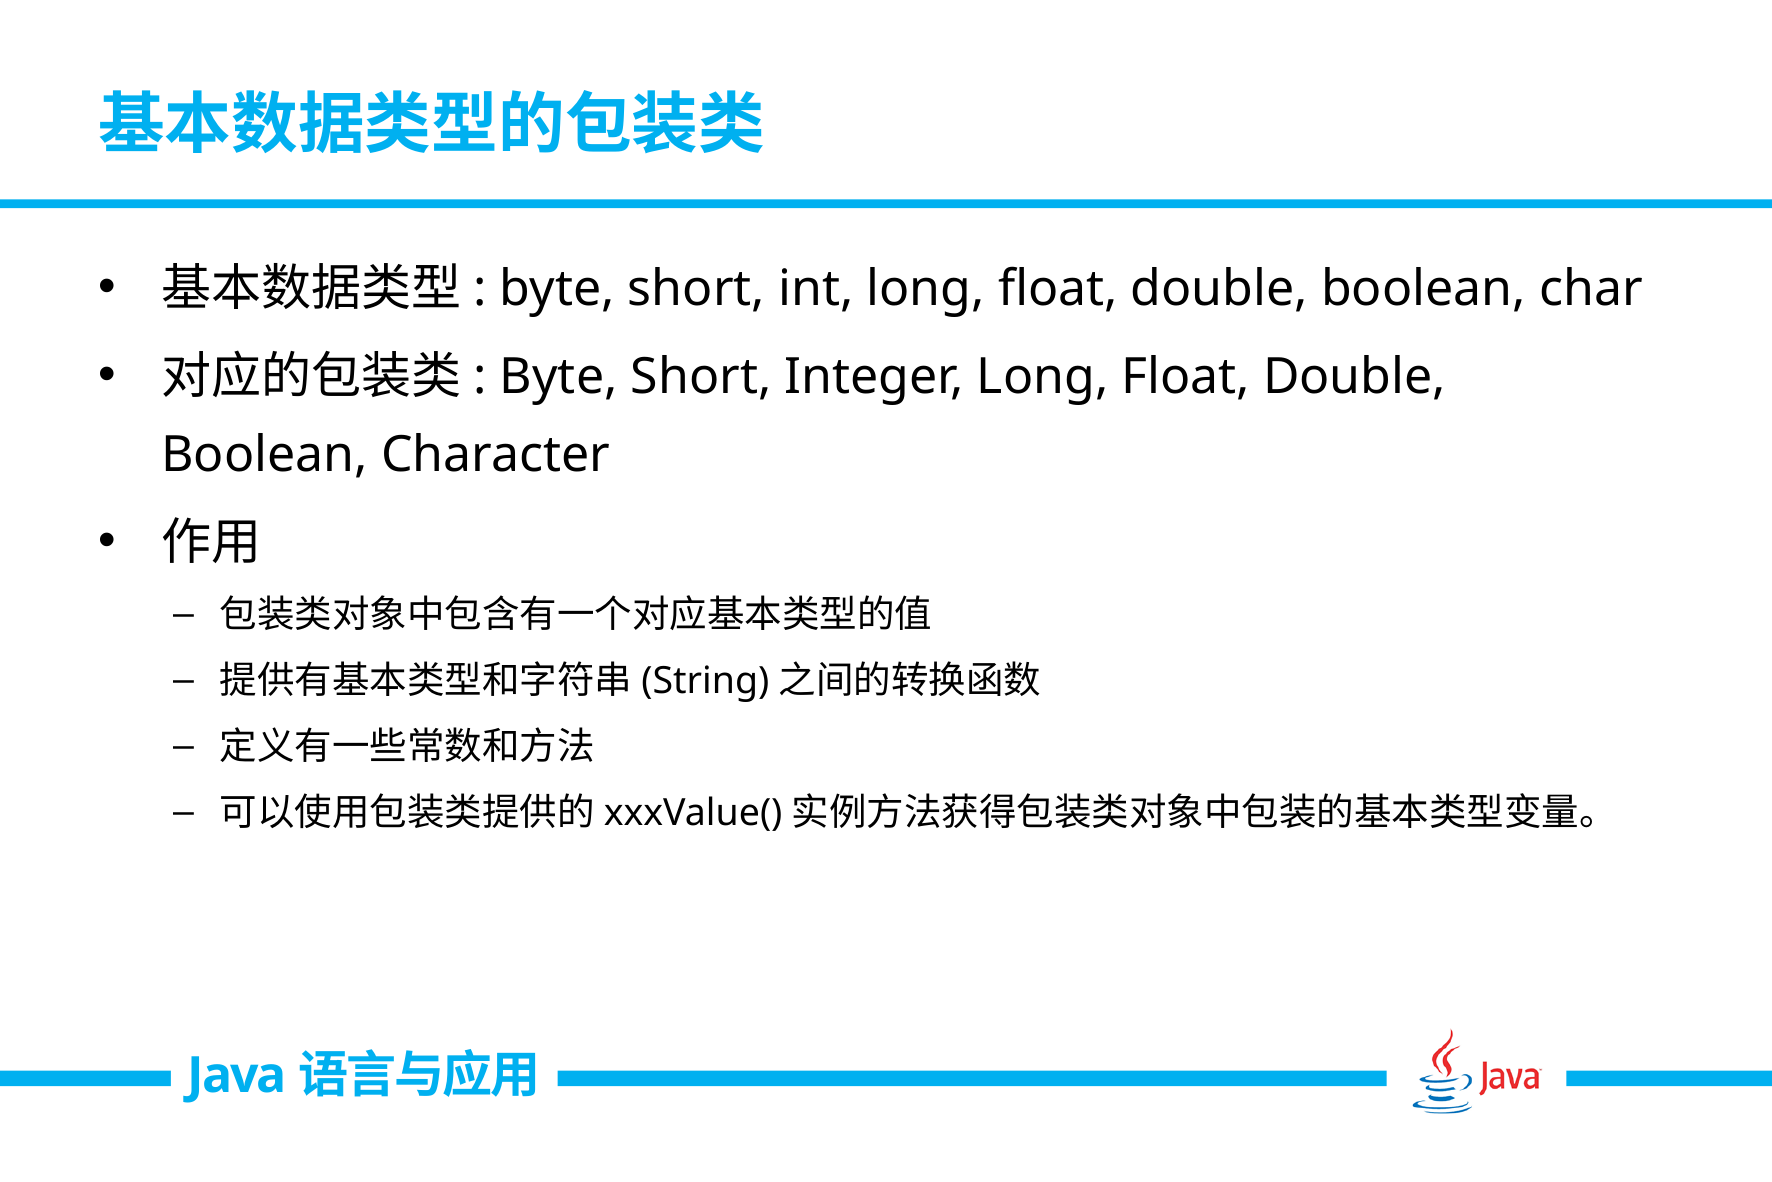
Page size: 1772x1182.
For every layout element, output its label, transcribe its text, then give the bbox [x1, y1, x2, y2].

title 基本数据类型的包装类 [80, 73, 1677, 168]
picture [1386, 1019, 1567, 1117]
list 基本数据类型: byte, short, int, long, float, double, boolean, char 对应的包装类: Byte, Short, Integer, Long, Float, Double, Boolean, Character 作用 包装类对象中包含有一个对应基本类型的值 提供有基本类型和字符串(String)之间的转换函数 定义有一些常数和方法 可以使用包装类提供的xxxValue()实例方法获得包装类对象中包装的基本类型变量。 [80, 228, 1677, 1009]
